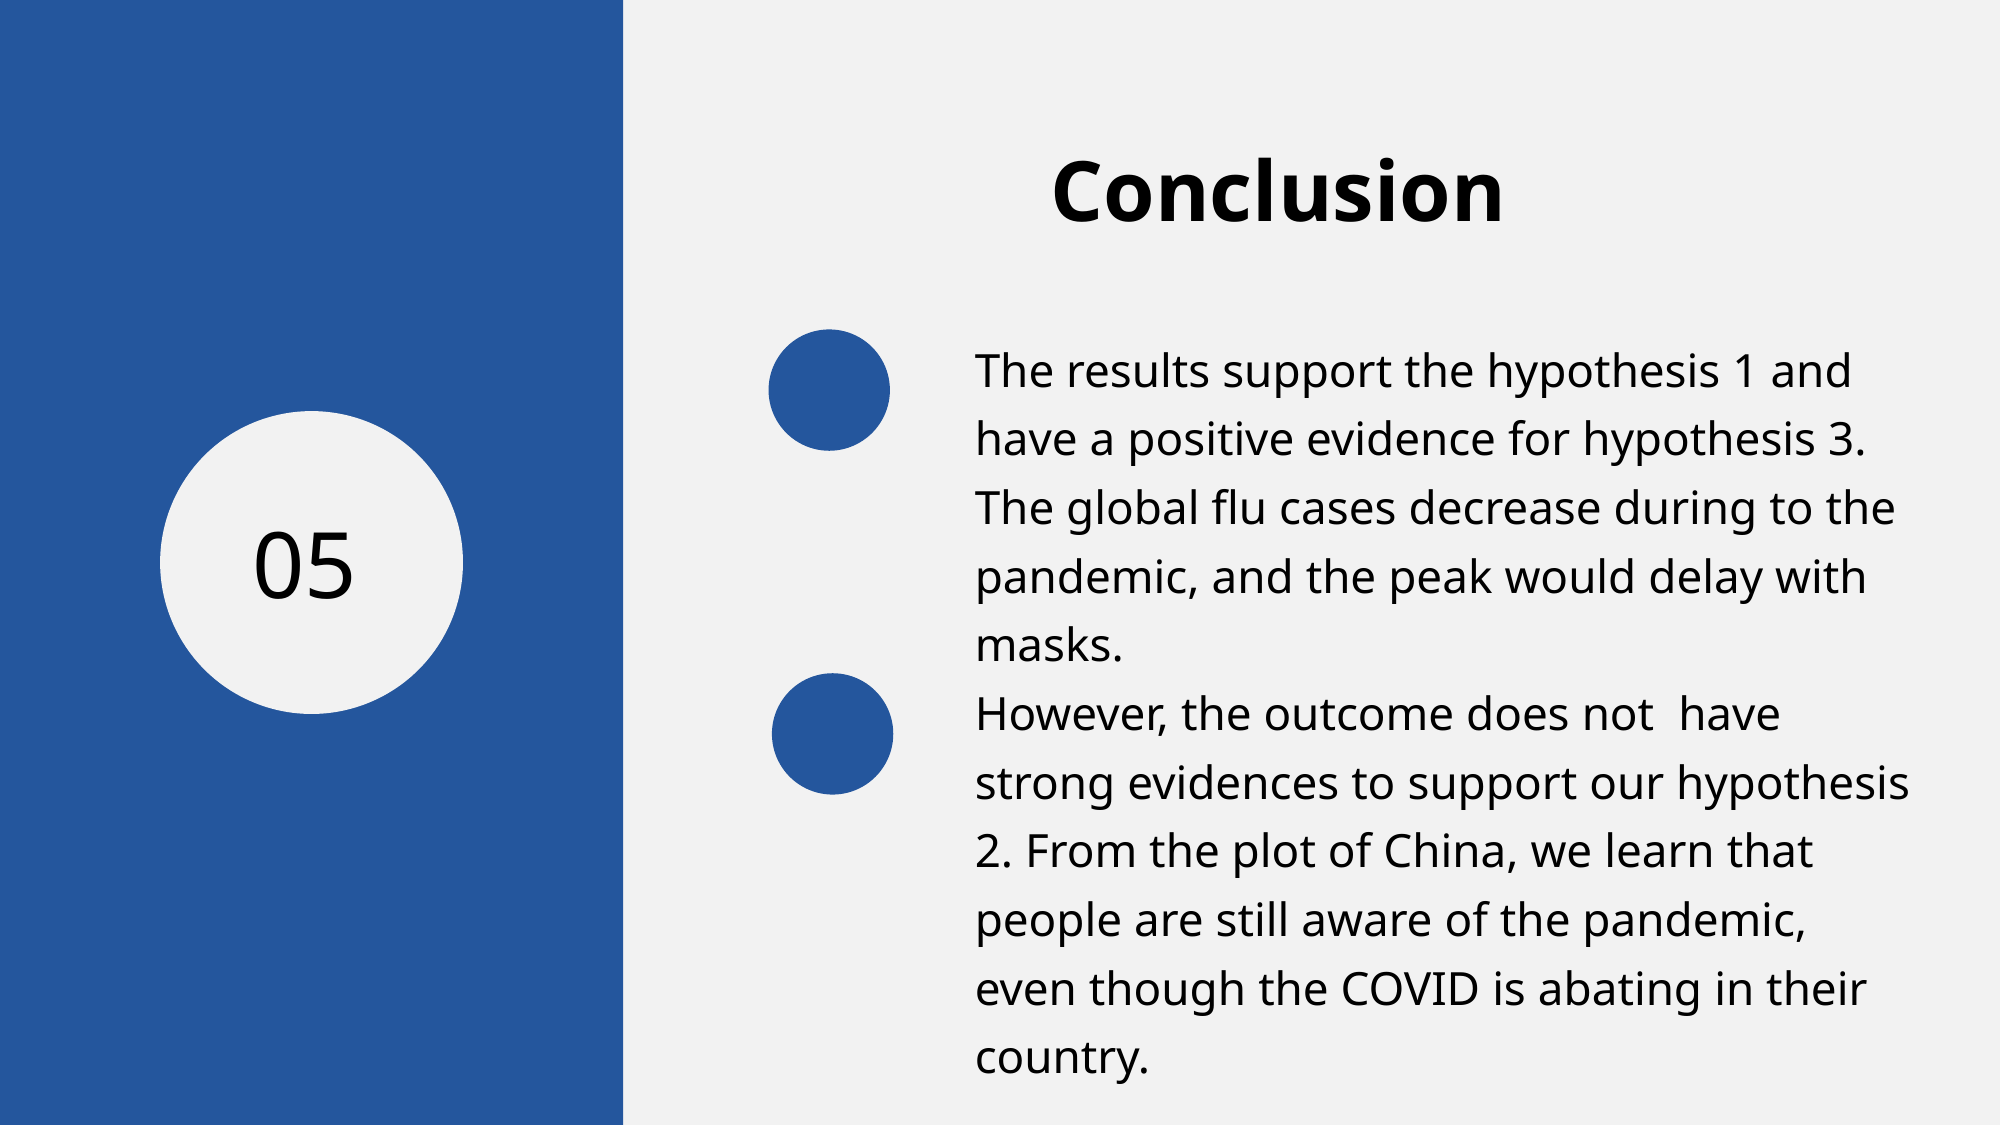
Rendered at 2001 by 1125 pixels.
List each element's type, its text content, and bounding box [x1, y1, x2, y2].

text_box [768, 329, 890, 451]
text_box [771, 673, 894, 795]
text_box [0, 0, 624, 1125]
text_box The results support the hypothesis 1 and have a positive evidence for hypothesis 3. The global flu cases decrease during to the pandemic, and the peak would delay with masks. [959, 320, 1934, 633]
text_box However, the outcome does not have strong evidences to support our hypothesis 2. From the plot of China, we learn that people are still aware of the pandemic, even though the COVID is abating in their country. [959, 663, 1934, 1049]
text_box Conclusion [1035, 130, 1728, 247]
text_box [159, 410, 464, 715]
